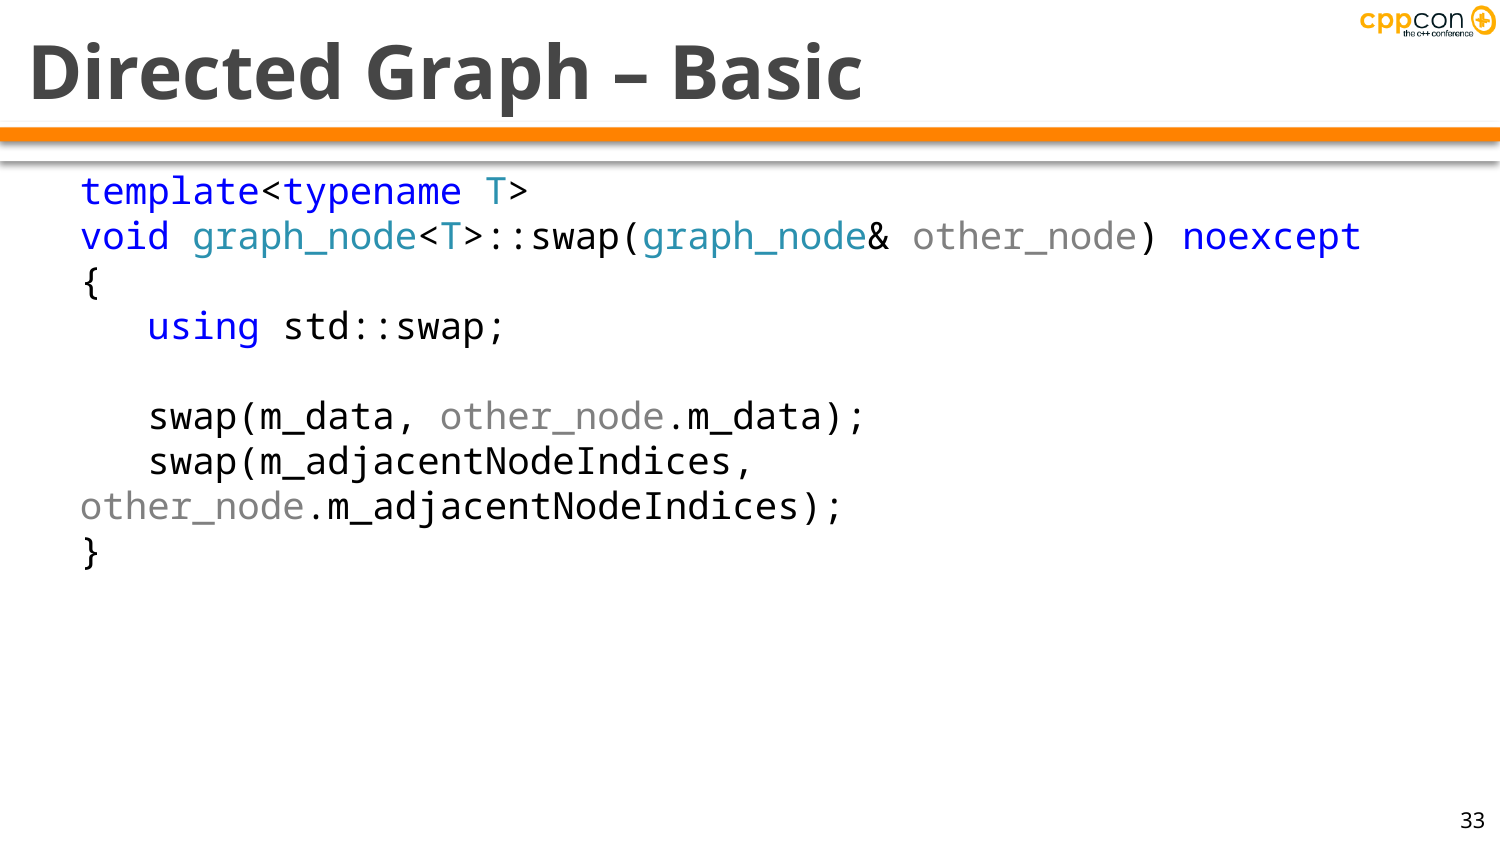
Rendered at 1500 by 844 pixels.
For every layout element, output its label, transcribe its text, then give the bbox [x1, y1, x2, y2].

list template<typename T> void graph_node<T>::swap(graph_node& other_node) noexcept { using std::swap; swap(m_data, other_node.m_data); swap(m_adjacentNodeIndices, other_node.m_adjacentNodeIndices); } [12, 159, 1488, 835]
title Directed Graph – Basic [12, 19, 1488, 122]
picture [1356, 0, 1500, 57]
